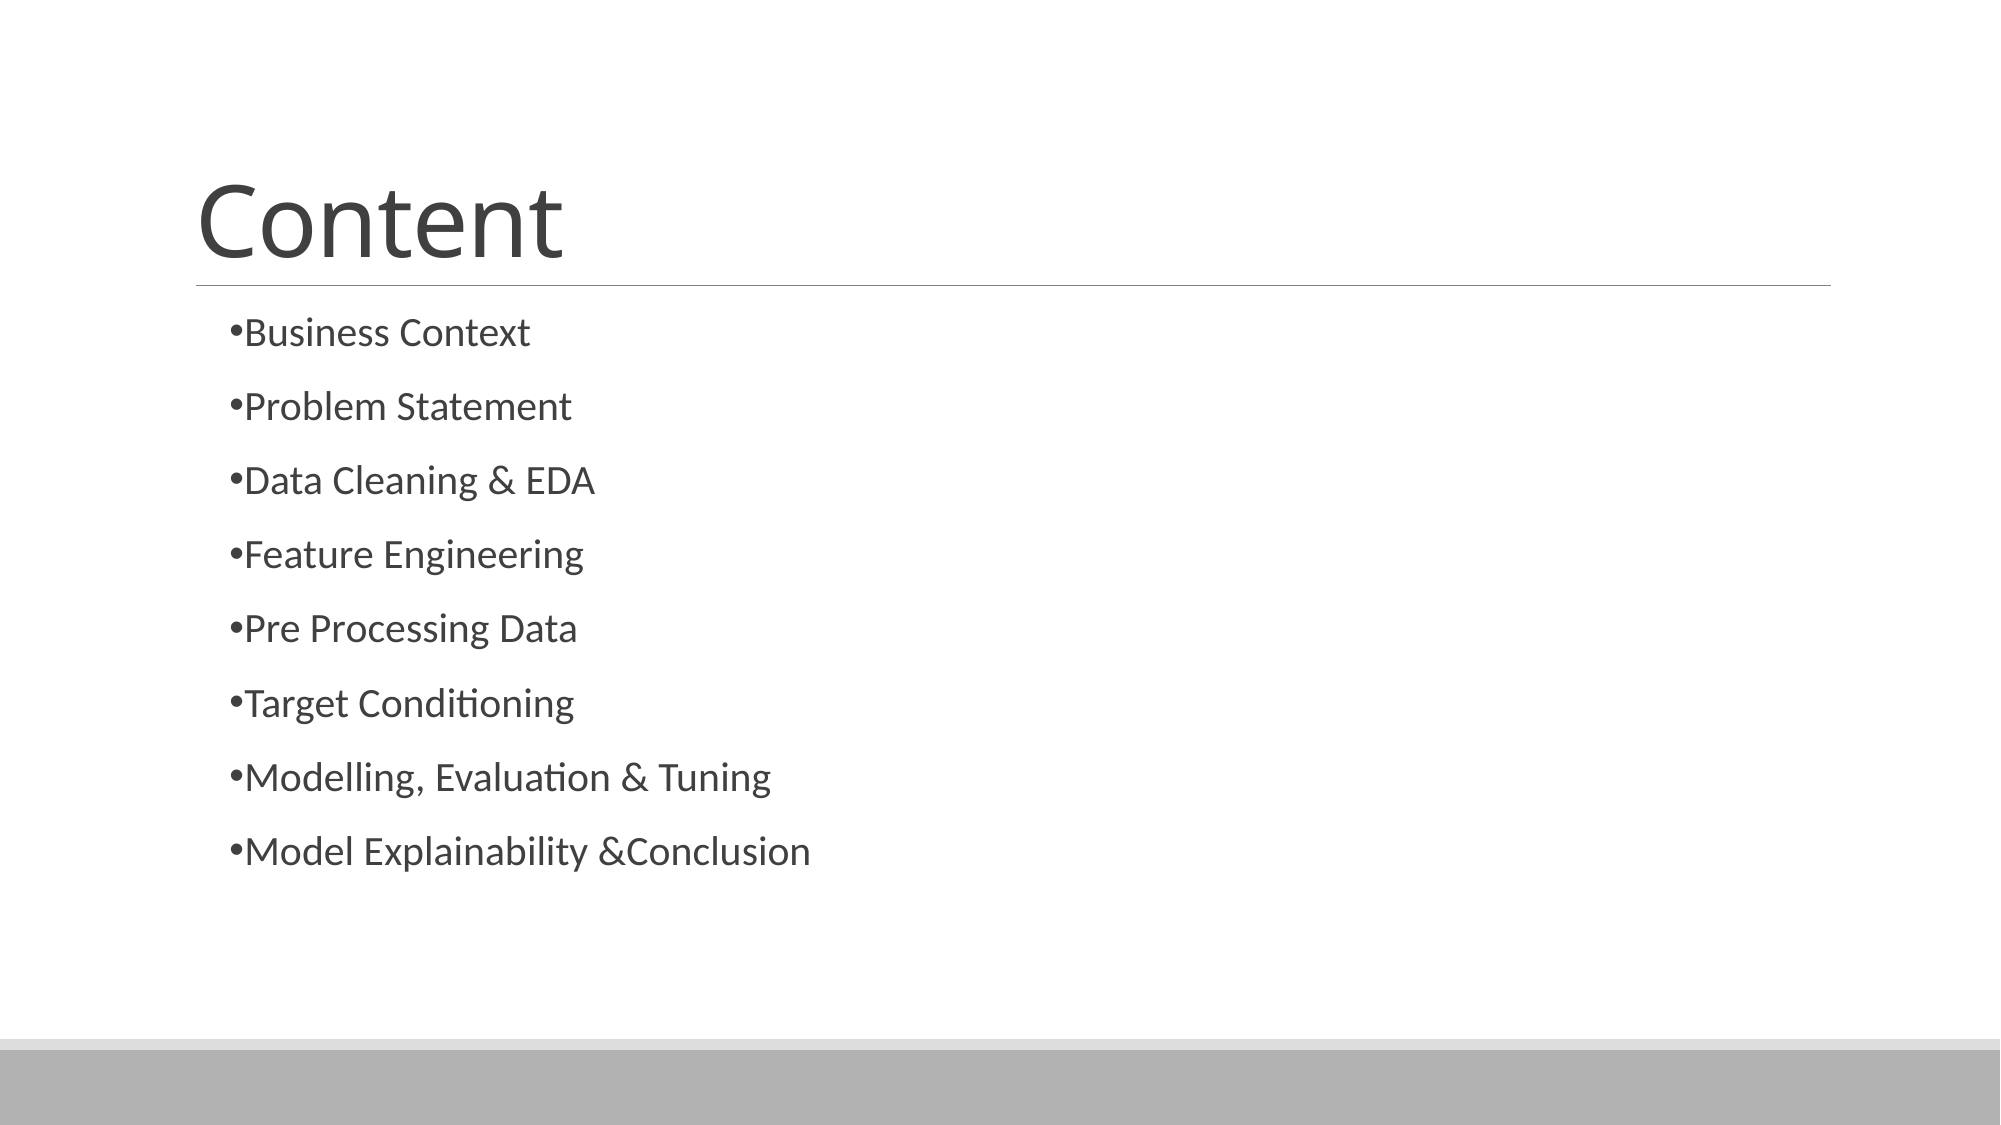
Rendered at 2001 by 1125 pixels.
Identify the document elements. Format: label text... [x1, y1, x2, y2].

list Business Context Problem Statement Data Cleaning & EDA Feature Engineering Pre Processing Data Target Conditioning Modelling, Evaluation & Tuning Model Explainability &Conclusion [229, 302, 1830, 963]
title Content [180, 47, 1830, 285]
